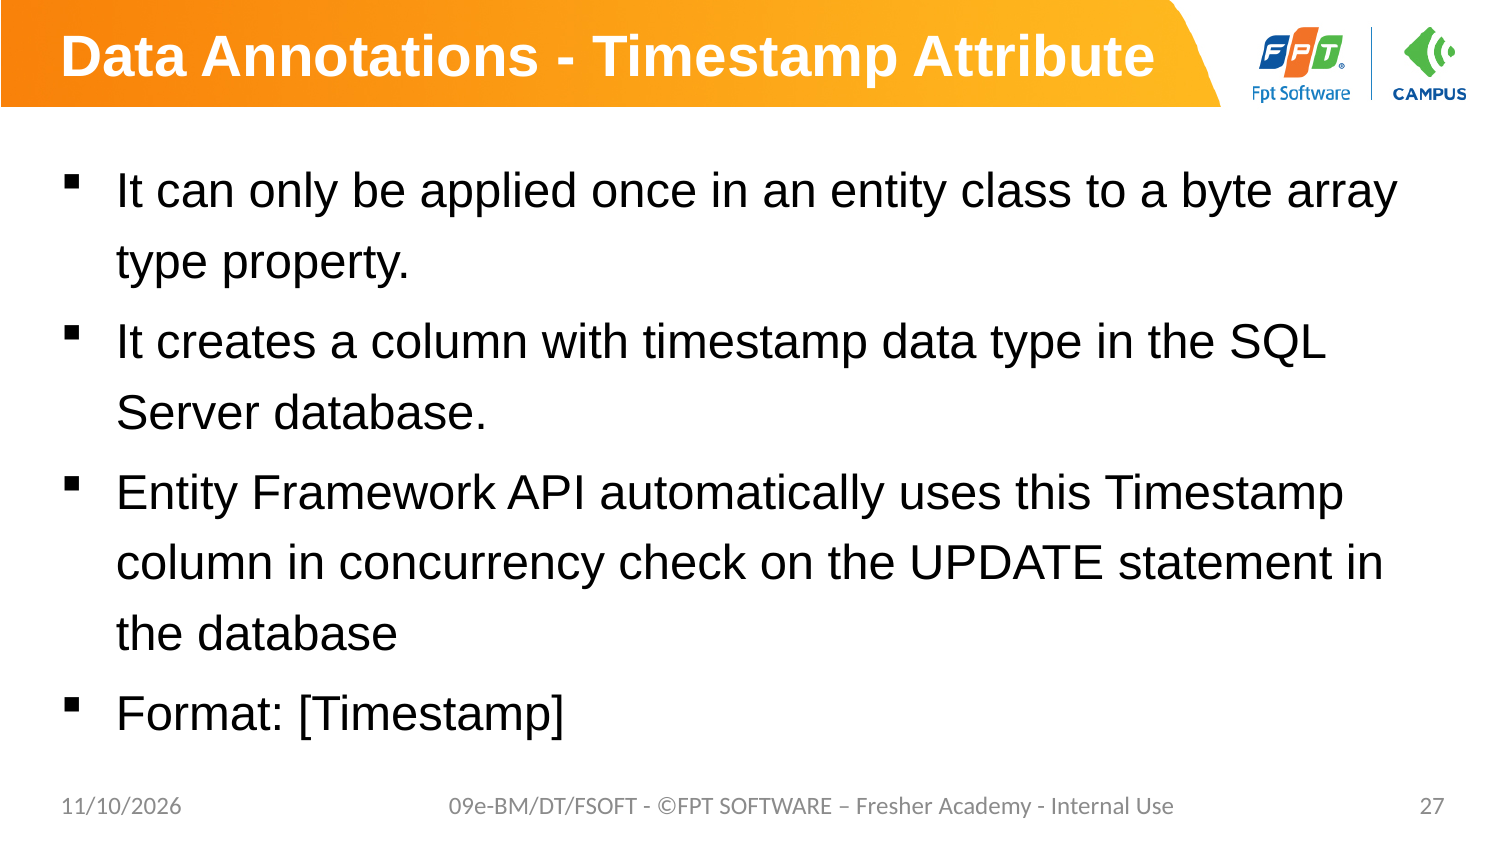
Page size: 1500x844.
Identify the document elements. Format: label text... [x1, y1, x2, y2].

picture [1, 0, 1499, 844]
list It can only be applied once in an entity class to a byte array type property. It creates a column with timestamp data type in the SQL Server database. Entity Framework API automatically uses this Timestamp column in concurrency check on the UPDATE statement in the database Format: [Timestamp] [45, 139, 1461, 754]
footer 09e-BM/DT/FSOFT - ©FPT SOFTWARE – Fresher Academy - Internal Use [289, 782, 1335, 827]
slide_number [45, 782, 270, 827]
slide_number 27 [1350, 782, 1461, 827]
title Data Annotations - Timestamp Attribute [45, 0, 1176, 106]
